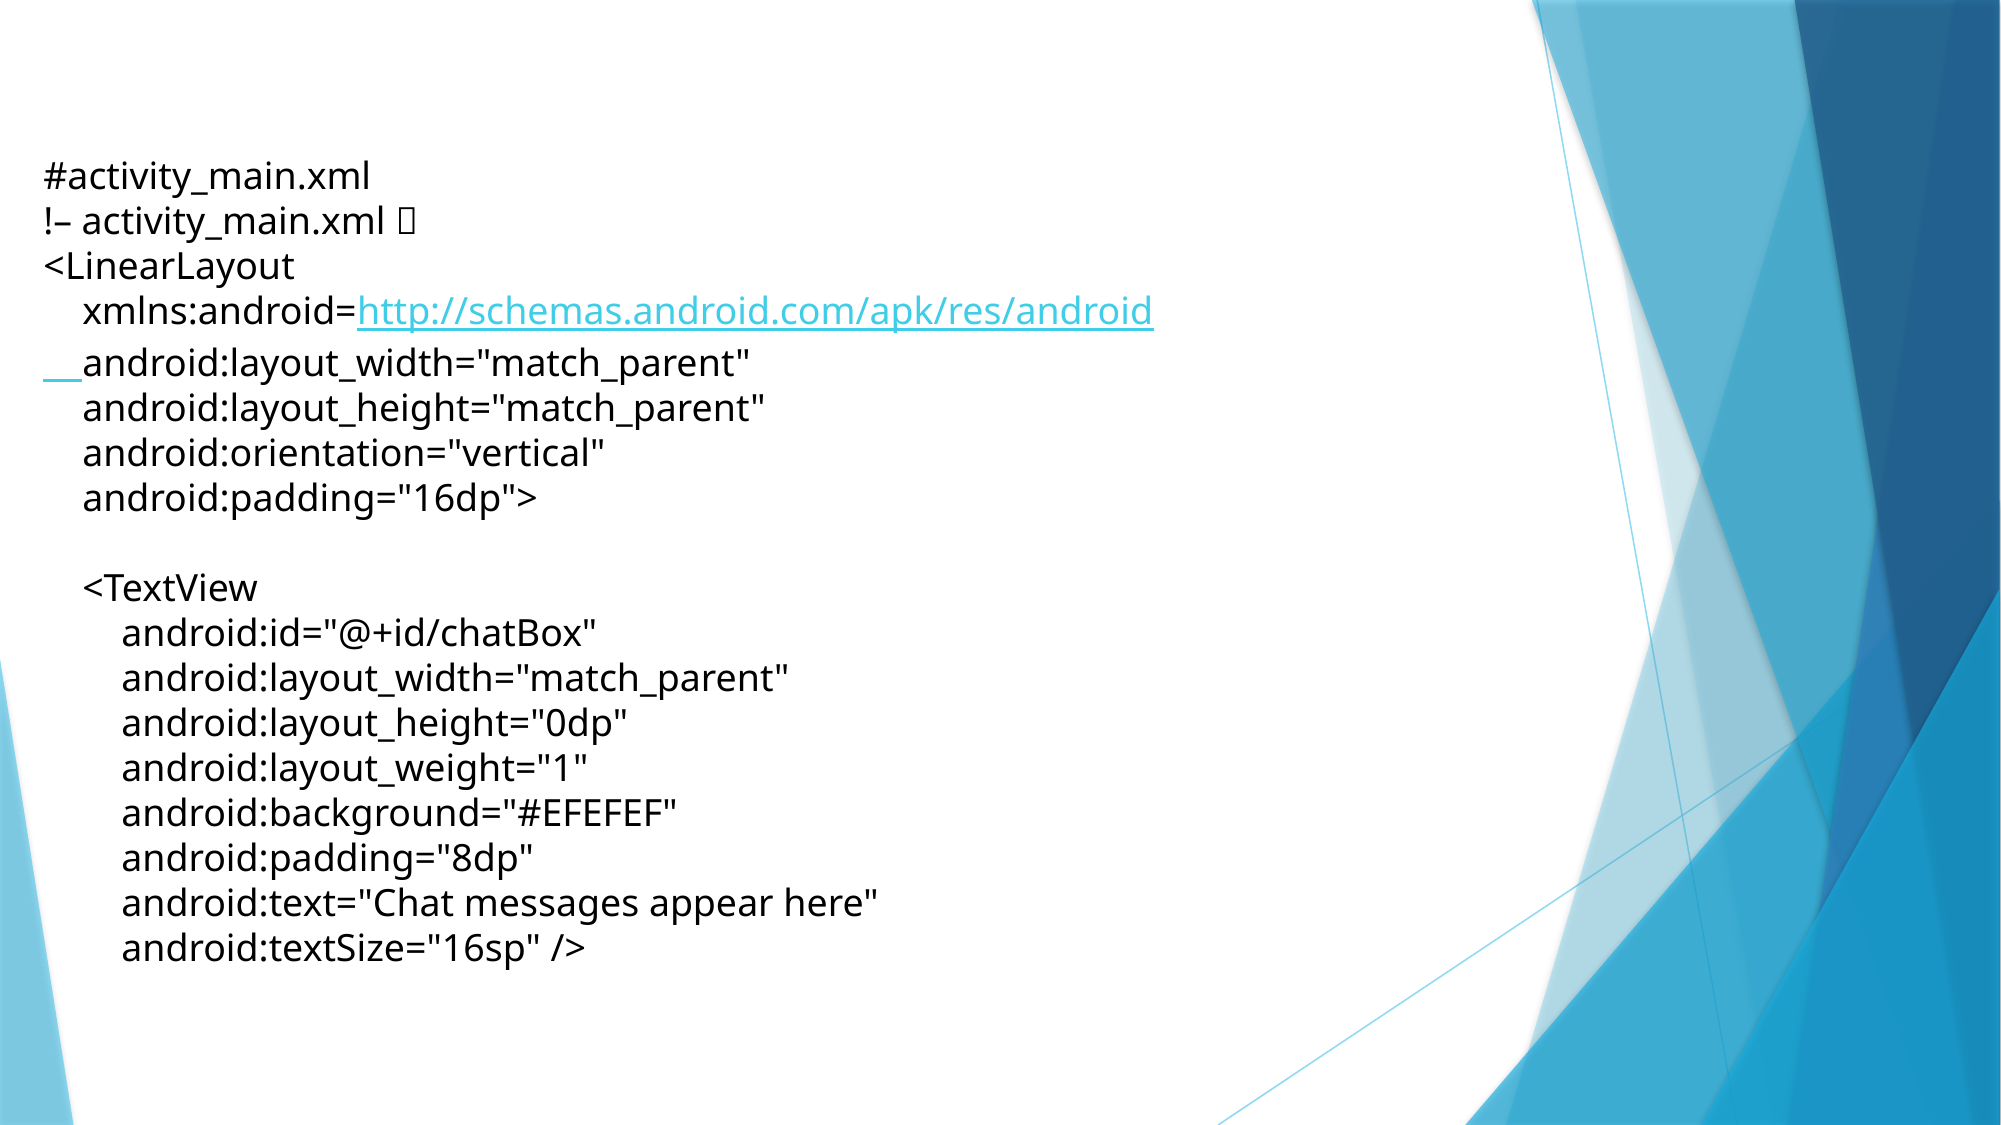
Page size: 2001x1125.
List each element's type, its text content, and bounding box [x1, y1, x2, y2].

text_box #activity_main.xml !– activity_main.xml  <LinearLayout xmlns:android=http://schemas.android.com/apk/res/android android:layout_width="match_parent" android:layout_height="match_parent" android:orientation="vertical" android:padding="16dp"> <TextView android:id="@+id/chatBox" android:layout_width="match_parent" android:layout_height="0dp" android:layout_weight="1" android:background="#EFEFEF" android:padding="8dp" android:text="Chat messages appear here" android:textSize="16sp" /> [28, 55, 2000, 1066]
